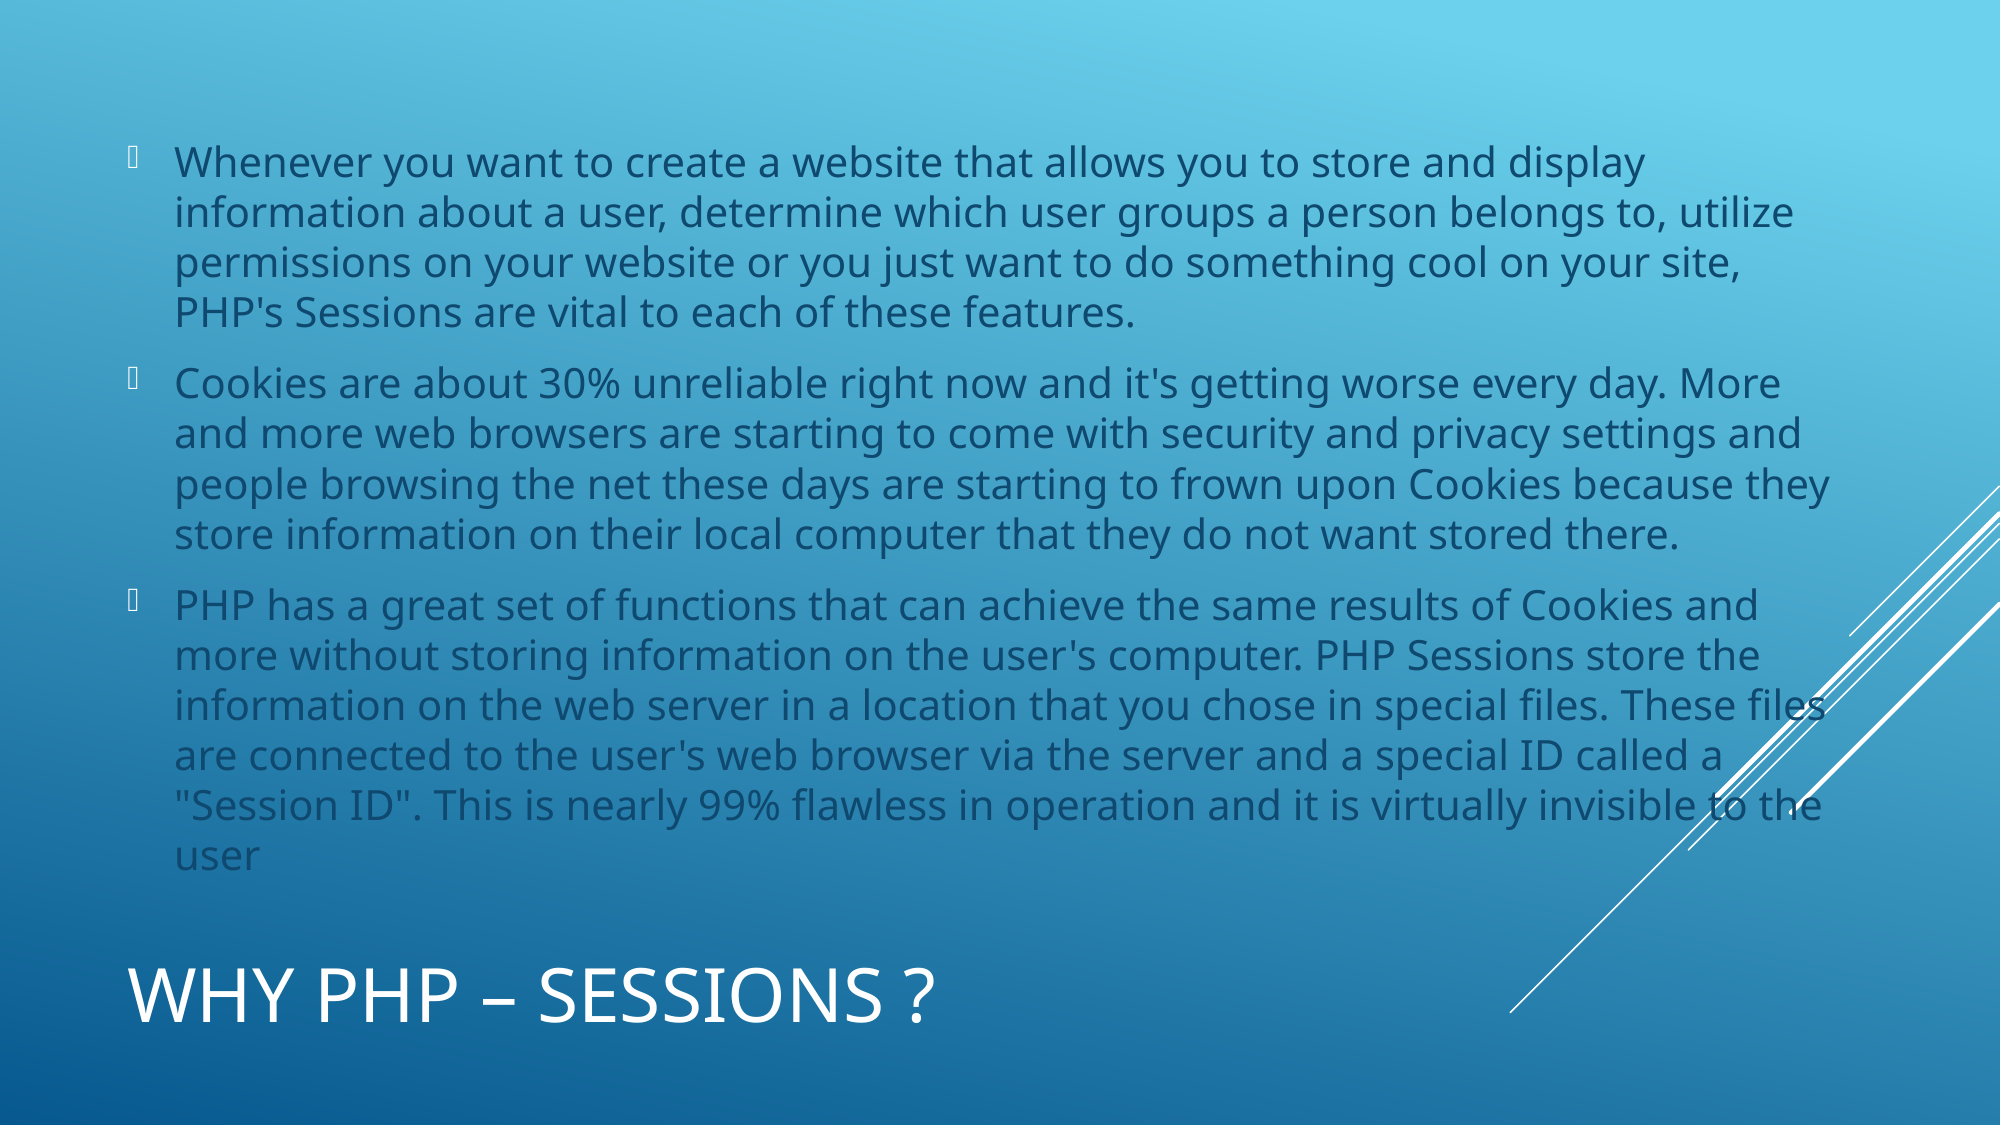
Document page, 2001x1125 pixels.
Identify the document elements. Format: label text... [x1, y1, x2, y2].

title WHY PHP – Sessions ? [112, 903, 1513, 1083]
list Whenever you want to create a website that allows you to store and display information about a user, determine which user groups a person belongs to, utilize permissions on your website or you just want to do something cool on your site, PHP's Sessions are vital to each of these features. Cookies are about 30% unreliable right now and it's getting worse every day. More and more web browsers are starting to come with security and privacy settings and people browsing the net these days are starting to frown upon Cookies because they store information on their local computer that they do not want stored there. PHP has a great set of functions that can achieve the same results of Cookies and more without storing information on the user's computer. PHP Sessions store the information on the web server in a location that you chose in special files. These files are connected to the user's web browser via the server and a special ID called a "Session ID". This is nearly 99% flawless in operation and it is virtually invisible to the user [112, 112, 1856, 903]
